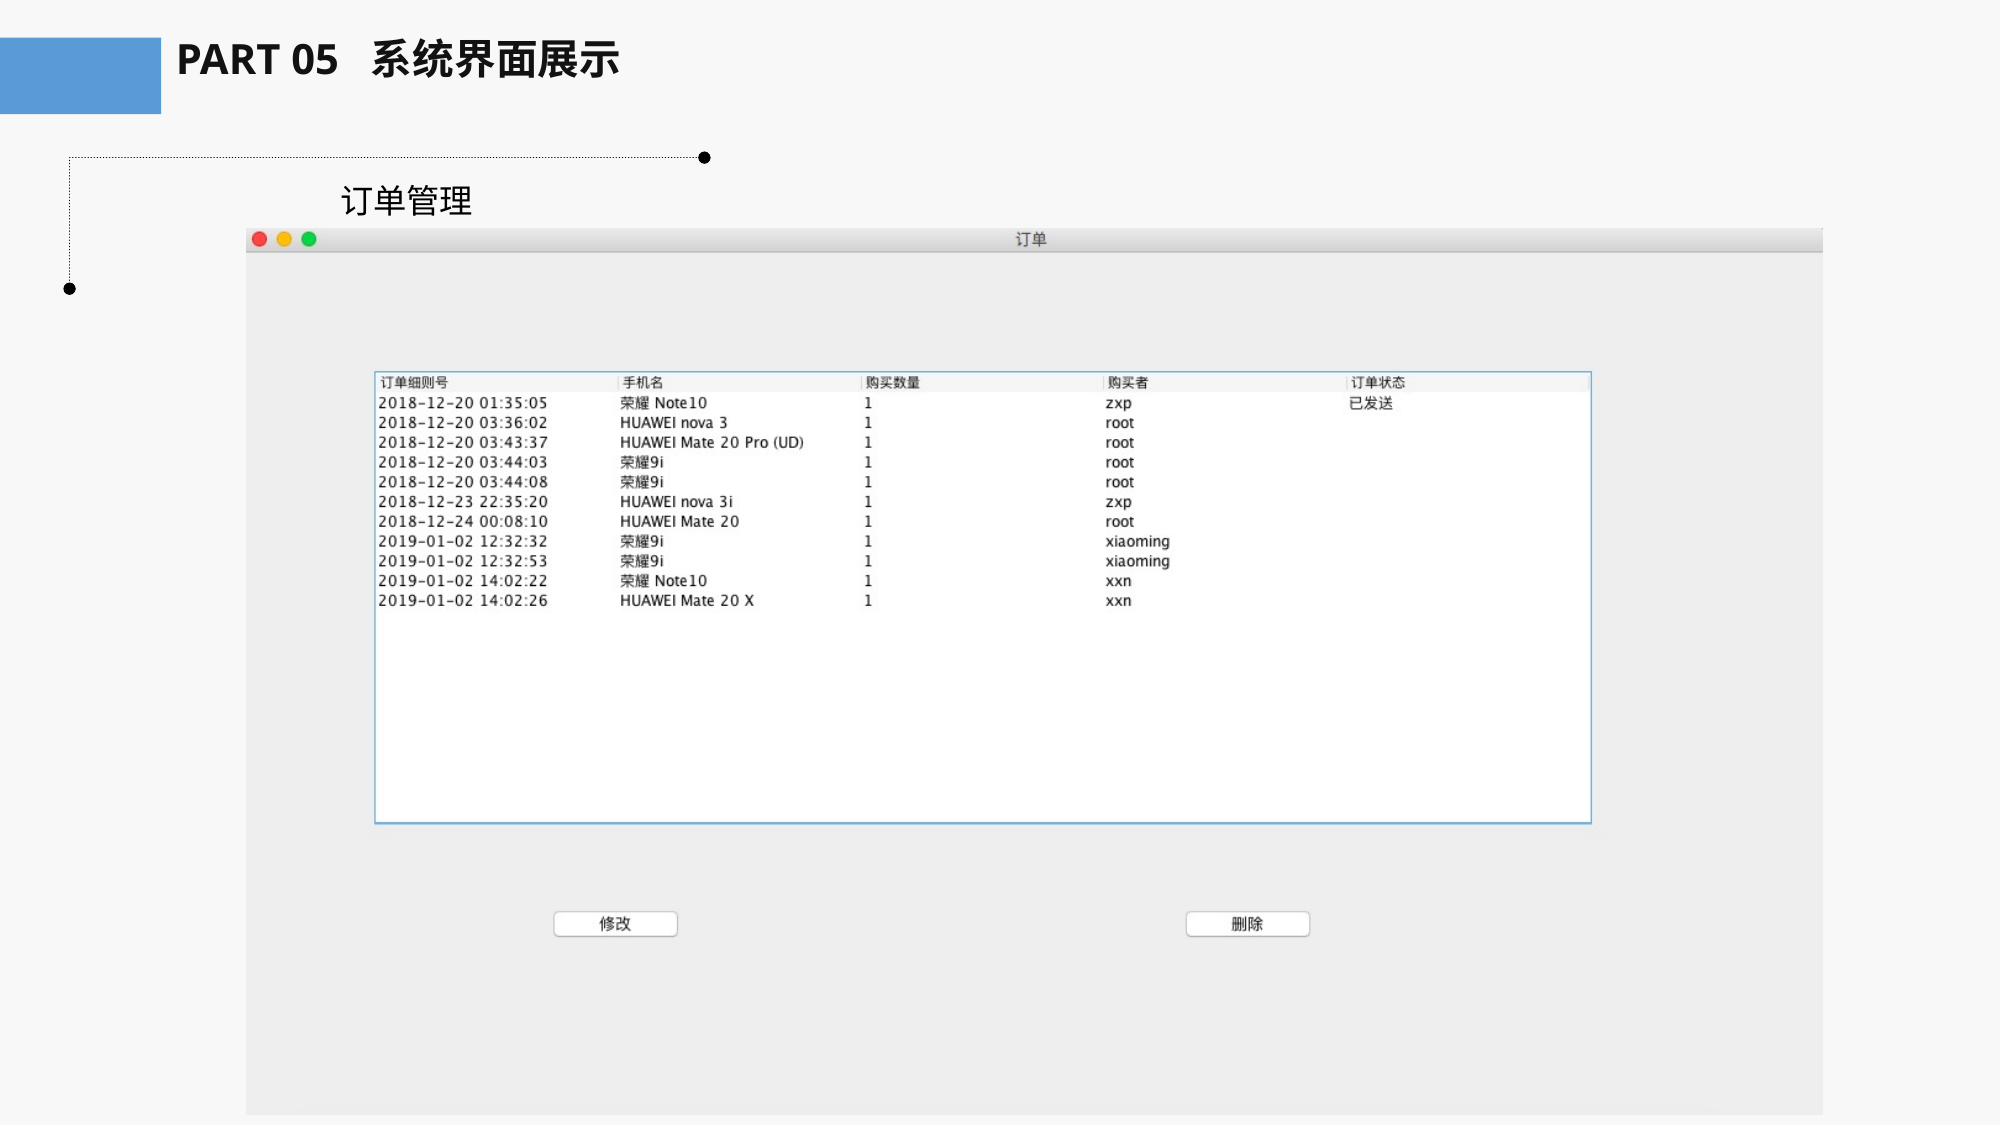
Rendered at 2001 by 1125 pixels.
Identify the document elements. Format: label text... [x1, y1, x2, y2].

text_box PART 05 系统界面展示 [161, 25, 820, 91]
text_box [63, 151, 711, 295]
picture [246, 228, 1823, 1115]
text_box 订单管理 [93, 173, 721, 228]
text_box [0, 37, 162, 115]
